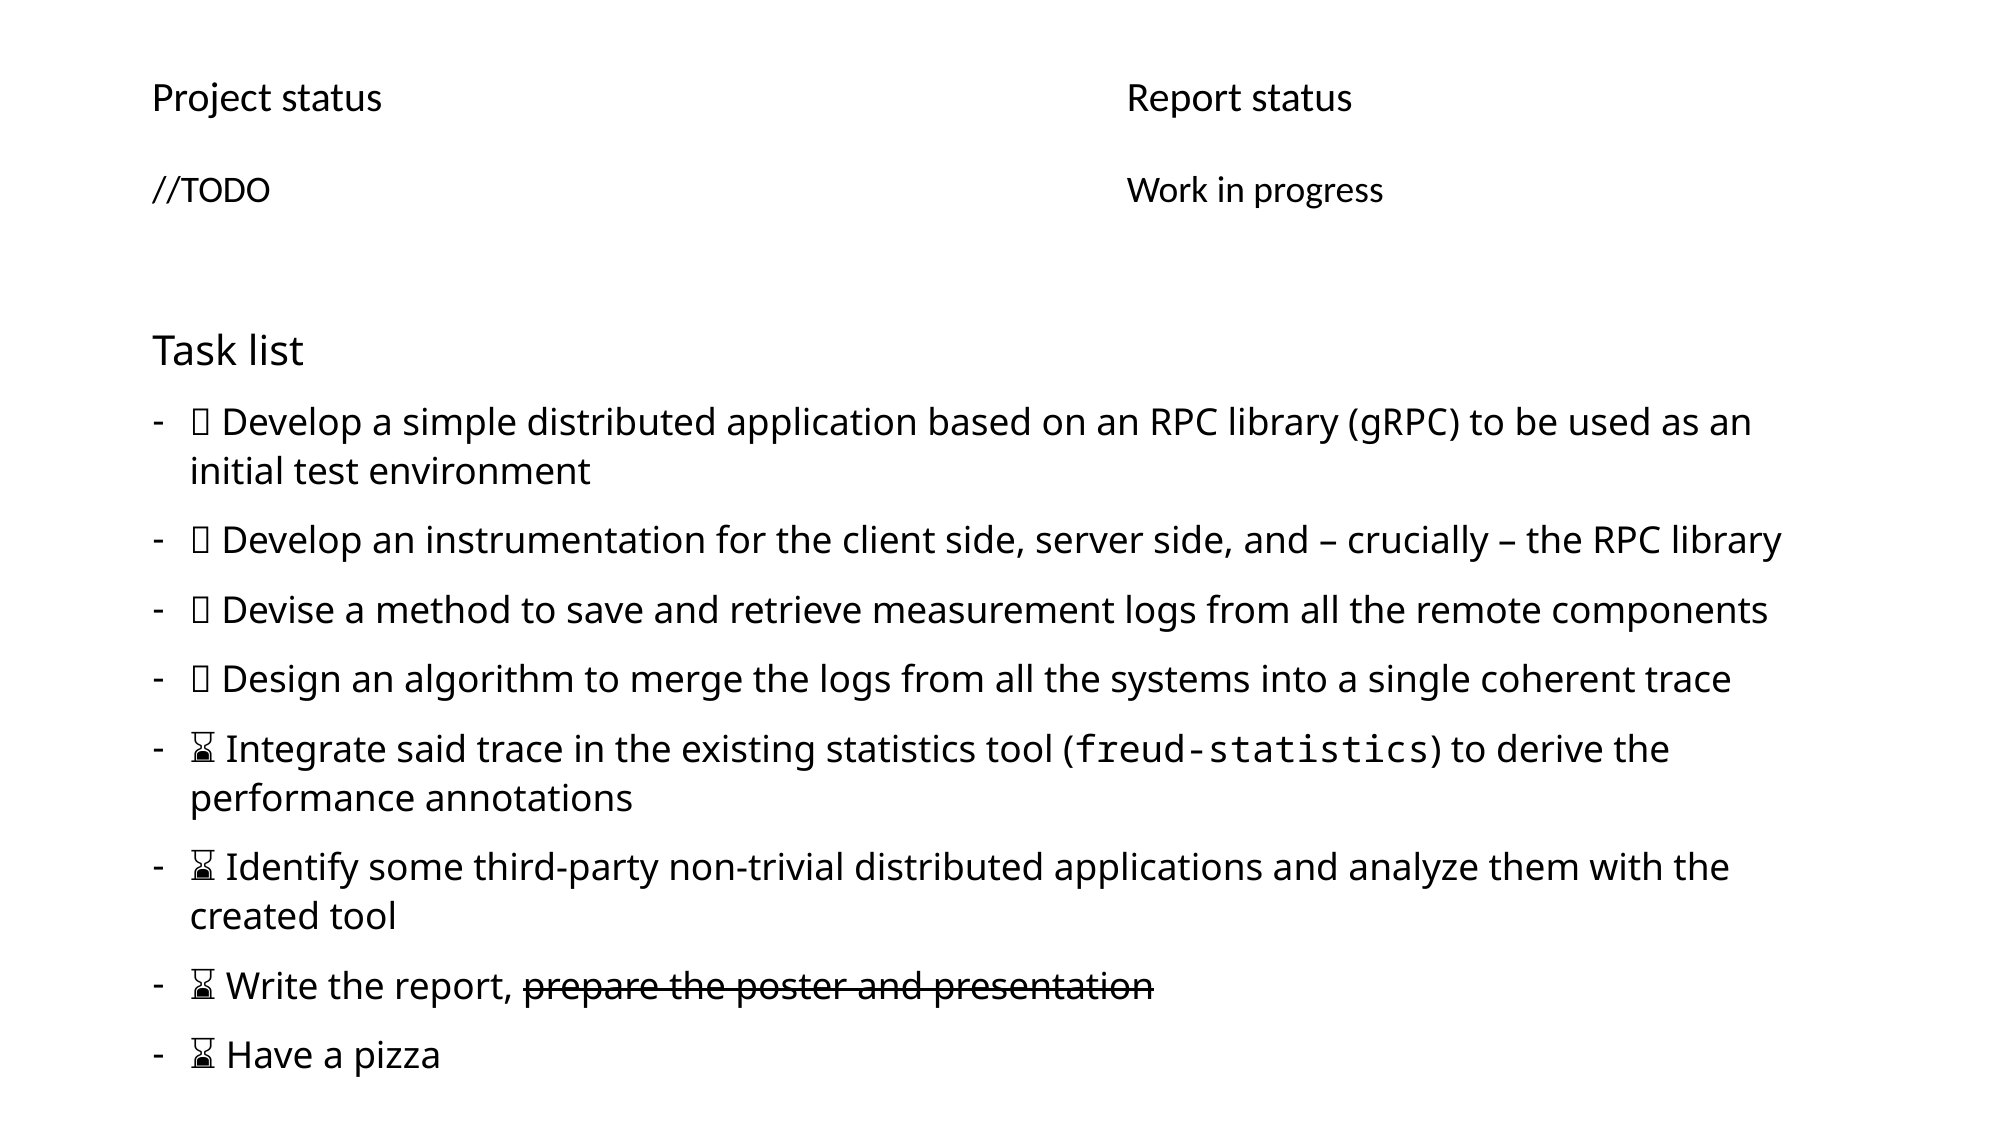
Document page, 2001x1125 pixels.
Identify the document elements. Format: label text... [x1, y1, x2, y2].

list Task list ✅ Develop a simple distributed application based on an RPC library (gRPC) to be used as an initial test environment ✅ Develop an instrumentation for the client side, server side, and – crucially – the RPC library ✅ Devise a method to save and retrieve measurement logs from all the remote components ✅ Design an algorithm to merge the logs from all the systems into a single coherent trace ⌛️ Integrate said trace in the existing statistics tool (freud-statistics) to derive the performance annotations ⌛️ Identify some third-party non-trivial distributed applications and analyze them with the created tool ⌛️ Write the report, prepare the poster and presentation ⌛️ Have a pizza [137, 311, 1863, 1087]
text_box Project status //TODO Report status Work in progress [137, 62, 1863, 309]
